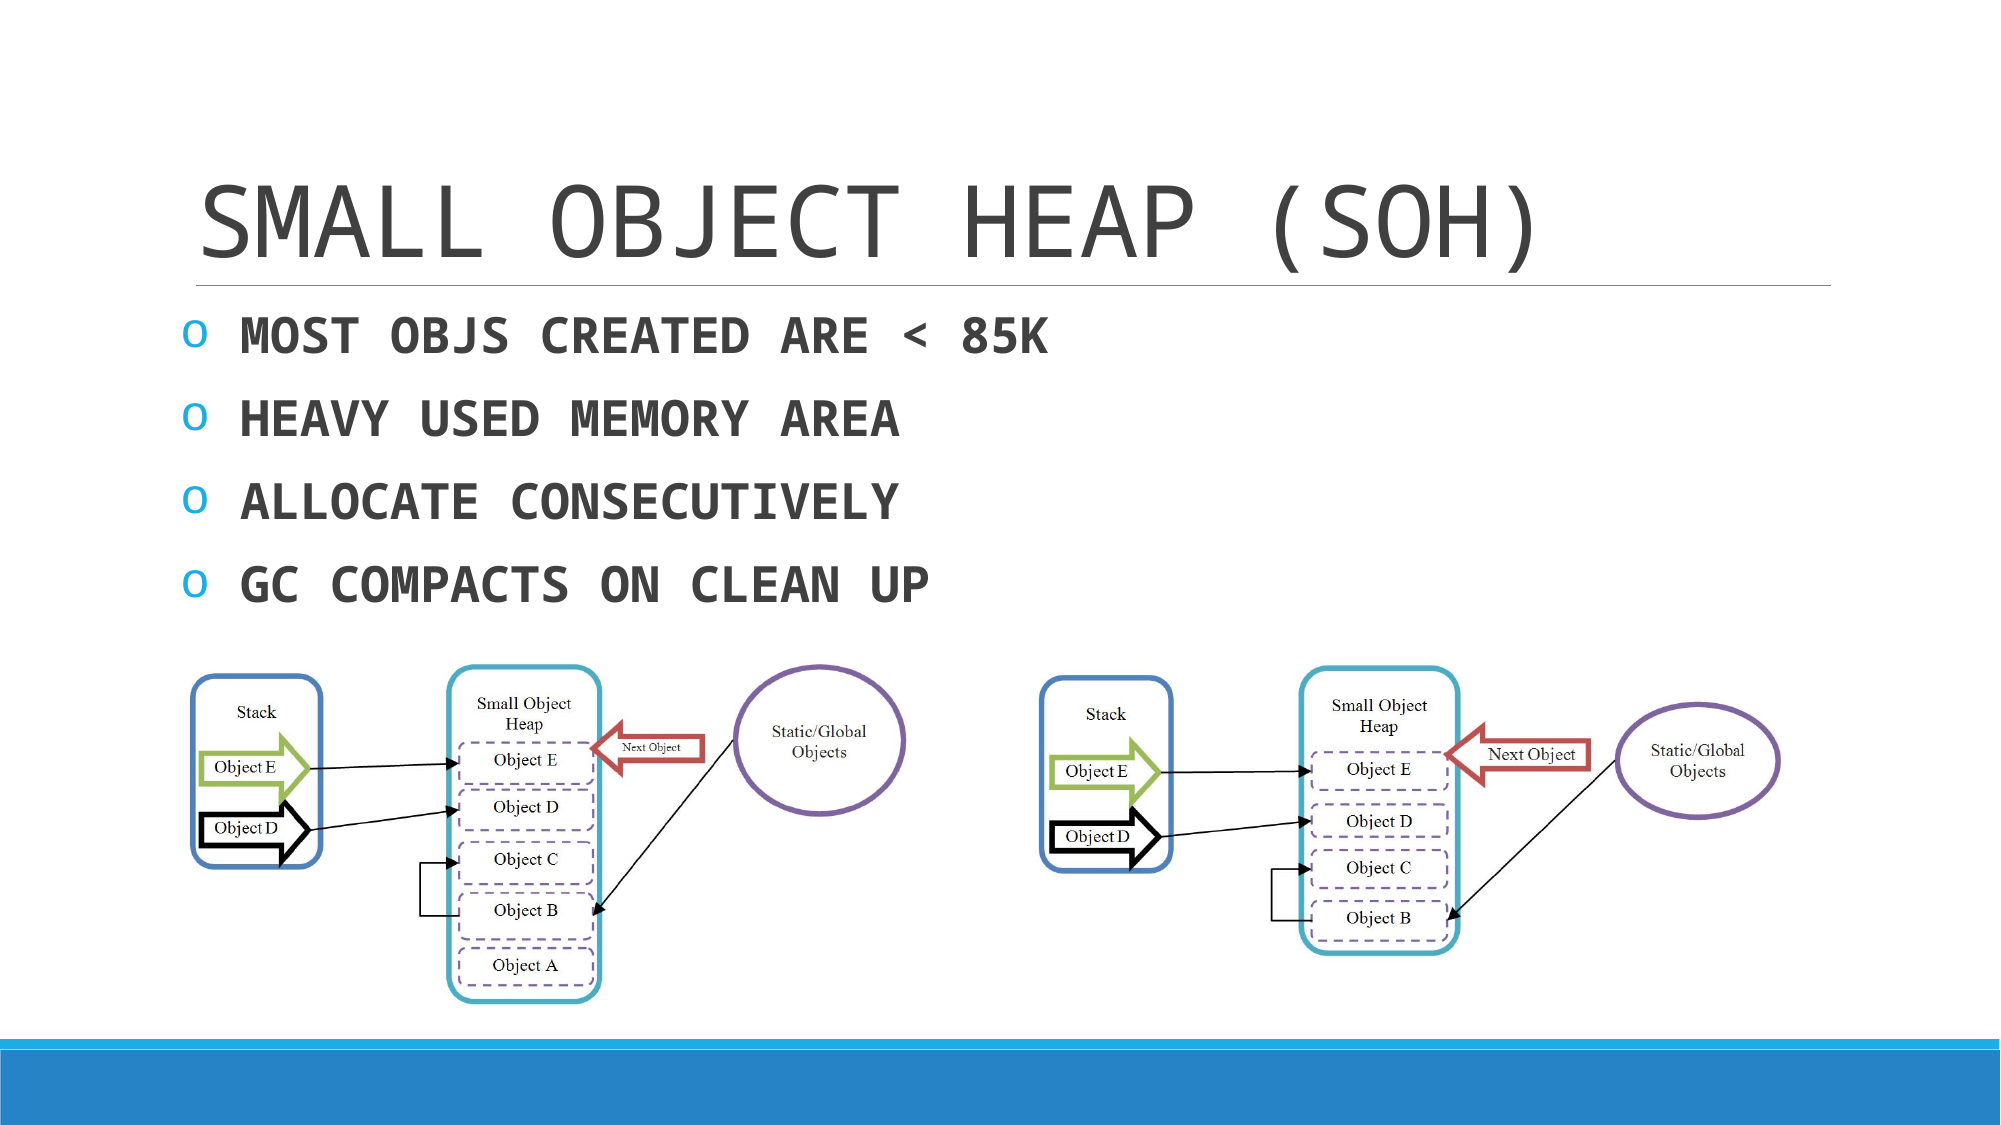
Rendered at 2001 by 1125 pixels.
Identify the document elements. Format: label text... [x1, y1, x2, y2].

list MOST OBJS CREATED ARE < 85K HEAVY USED MEMORY AREA ALLOCATE CONSECUTIVELY GC COMPACTS ON CLEAN UP [180, 302, 1140, 657]
picture [1030, 655, 1784, 964]
picture [179, 650, 909, 1016]
title SMALL OBJECT HEAP (SOH) [180, 47, 1830, 285]
